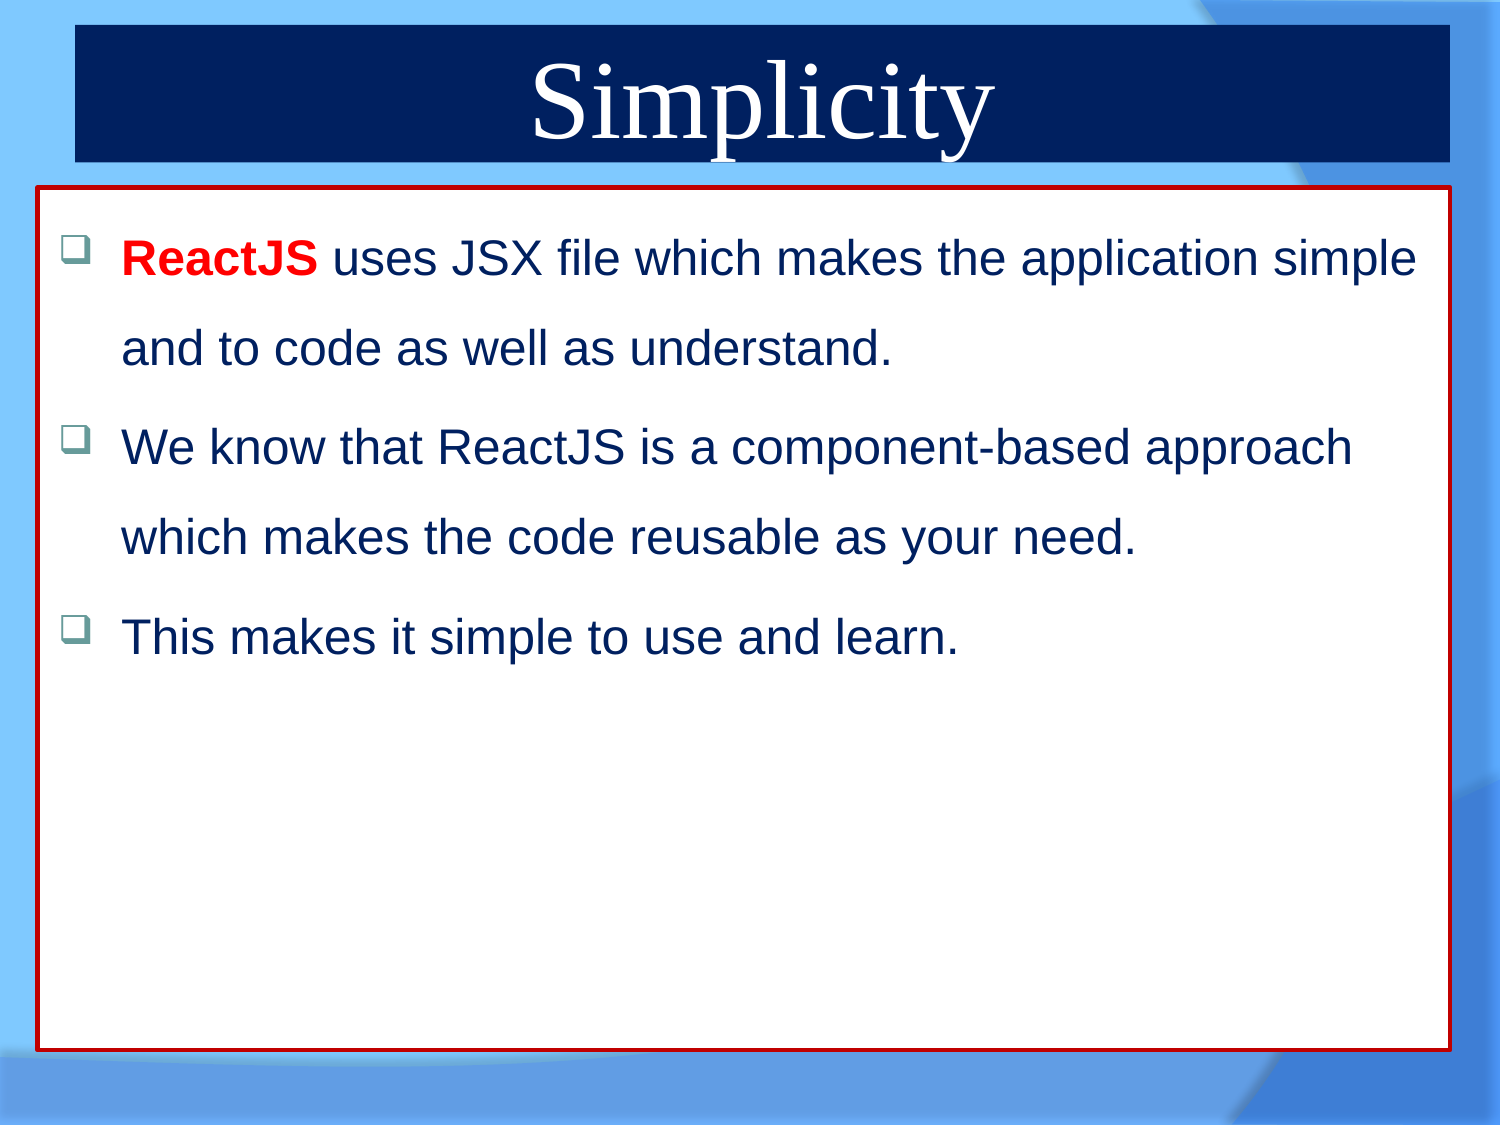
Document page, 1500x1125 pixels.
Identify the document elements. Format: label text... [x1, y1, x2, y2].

title Simplicity [75, 24, 1450, 163]
list ReactJS uses JSX file which makes the application simple and to code as well as understand. We know that ReactJS is a component-based approach which makes the code reusable as your need. This makes it simple to use and learn. [37, 187, 1450, 1050]
